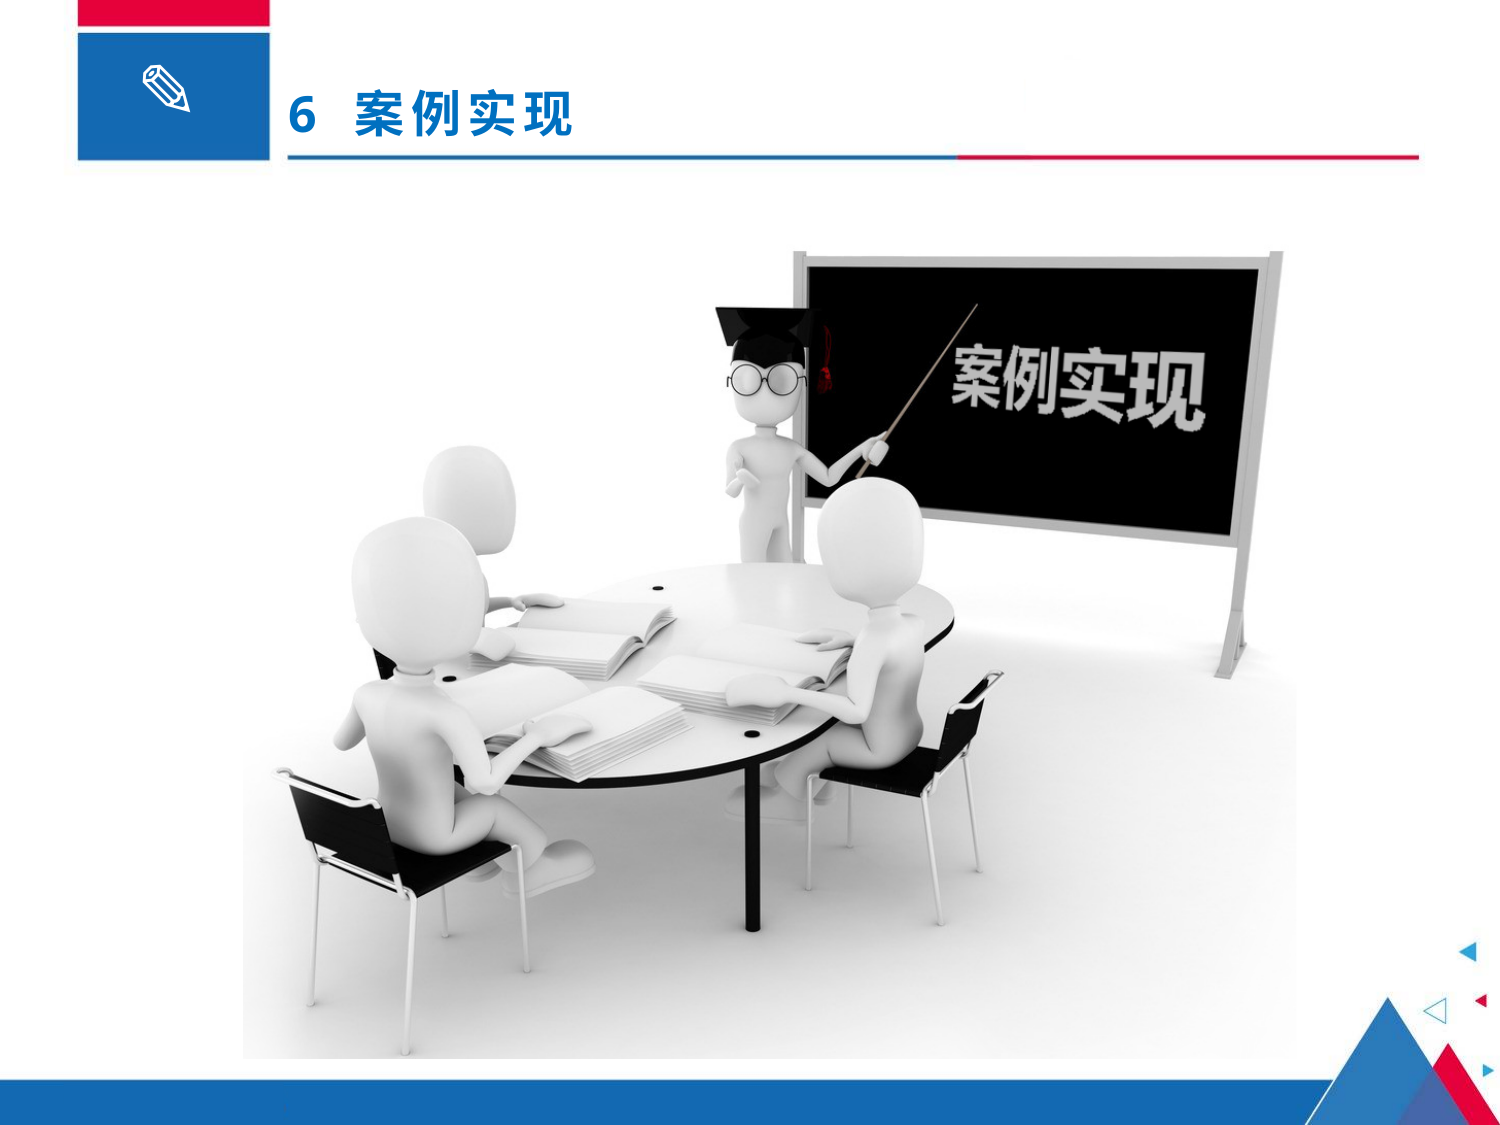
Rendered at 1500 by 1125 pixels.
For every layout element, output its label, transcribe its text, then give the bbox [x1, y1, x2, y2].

picture [0, 0, 1500, 1125]
title 6 案例实现 [273, 75, 1500, 194]
